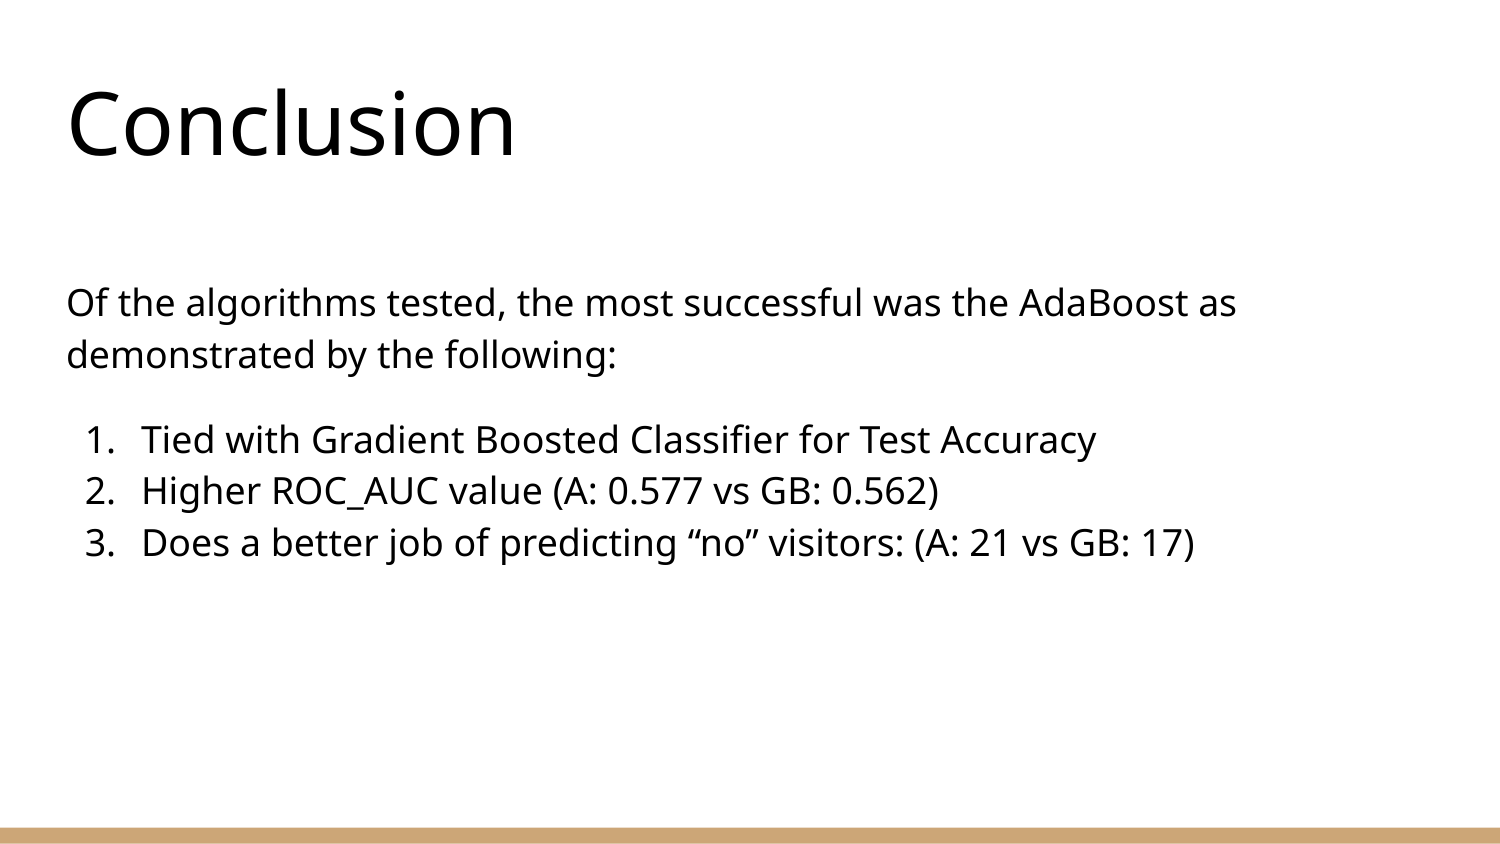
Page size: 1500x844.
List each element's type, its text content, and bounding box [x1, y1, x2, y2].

title Conclusion [51, 51, 1449, 189]
list Of the algorithms tested, the most successful was the AdaBoost as demonstrated by the following: Tied with Gradient Boosted Classifier for Test Accuracy Higher ROC_AUC value (A: 0.577 vs GB: 0.562) Does a better job of predicting “no” visitors: (A: 21 vs GB: 17) [51, 257, 1449, 632]
